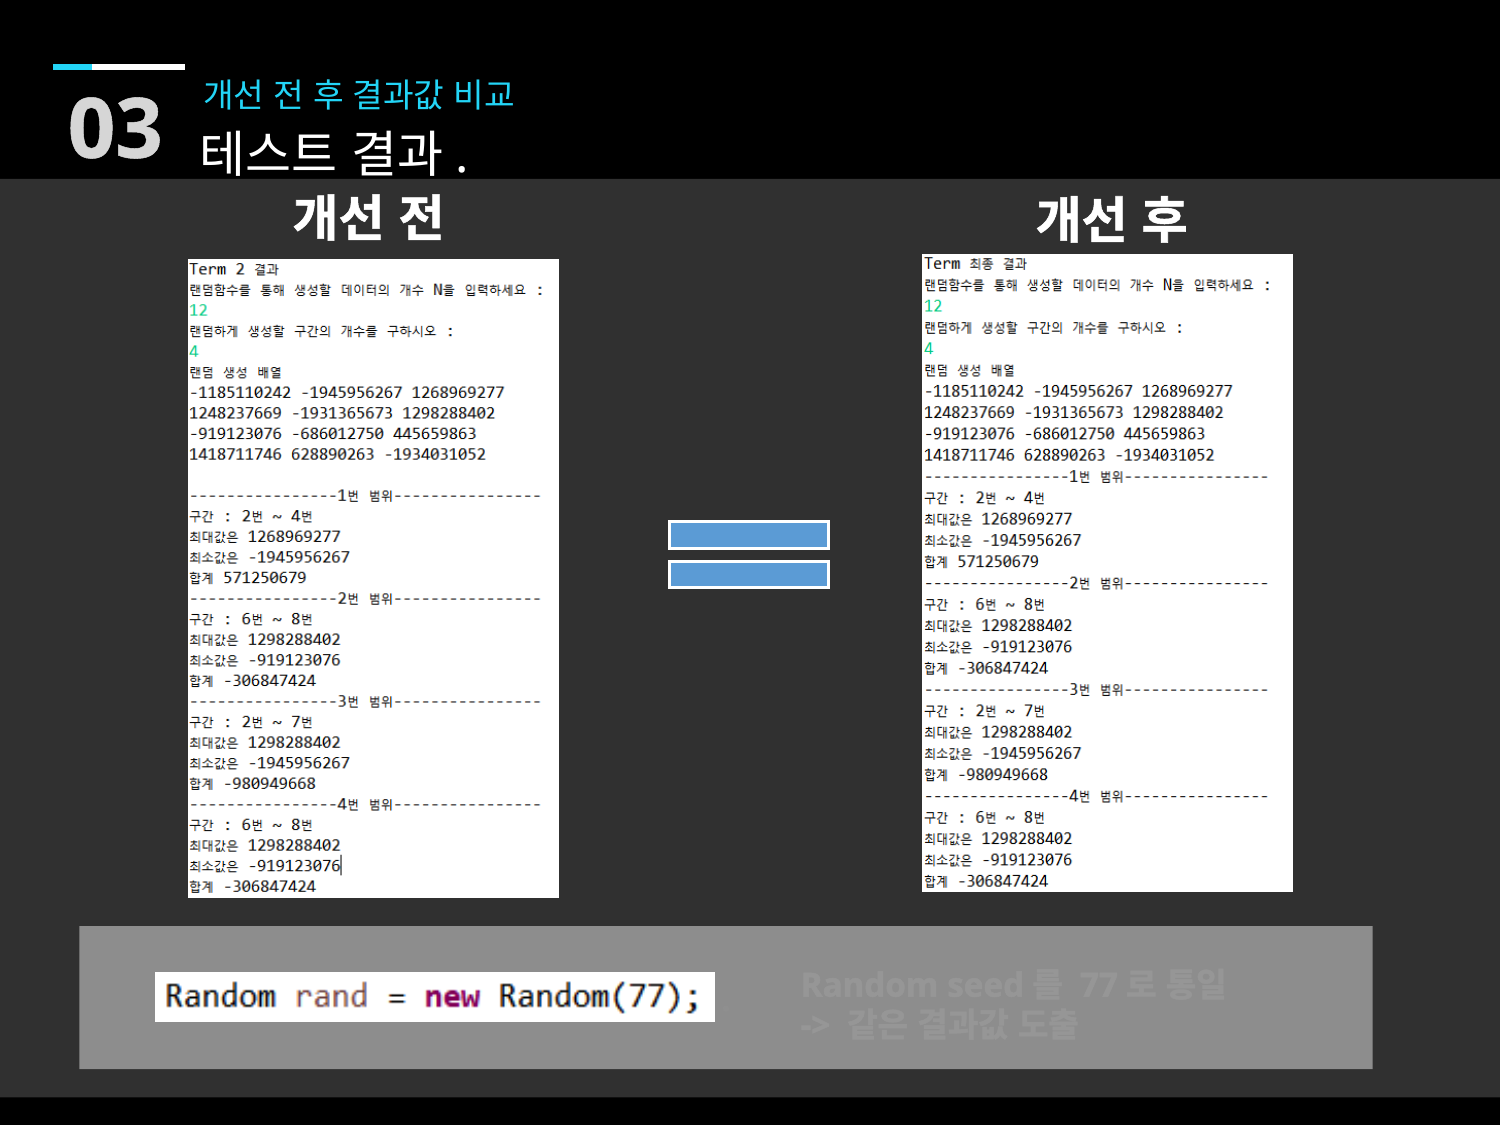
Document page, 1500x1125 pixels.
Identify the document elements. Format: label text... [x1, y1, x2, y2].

text_box . [78, 925, 1374, 1070]
text_box 개선 후 [1020, 180, 1278, 254]
text_box 개선 전 후 결과값 비교 [188, 66, 642, 122]
text_box 테스트 결과. [184, 122, 564, 190]
picture [188, 259, 559, 898]
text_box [52, 66, 185, 123]
text_box [0, 178, 1500, 1098]
picture [922, 254, 1293, 892]
text_box [668, 560, 830, 589]
text_box 03 [52, 67, 189, 182]
picture [154, 972, 715, 1023]
text_box 개선 전 [277, 178, 535, 254]
text_box [668, 520, 830, 550]
